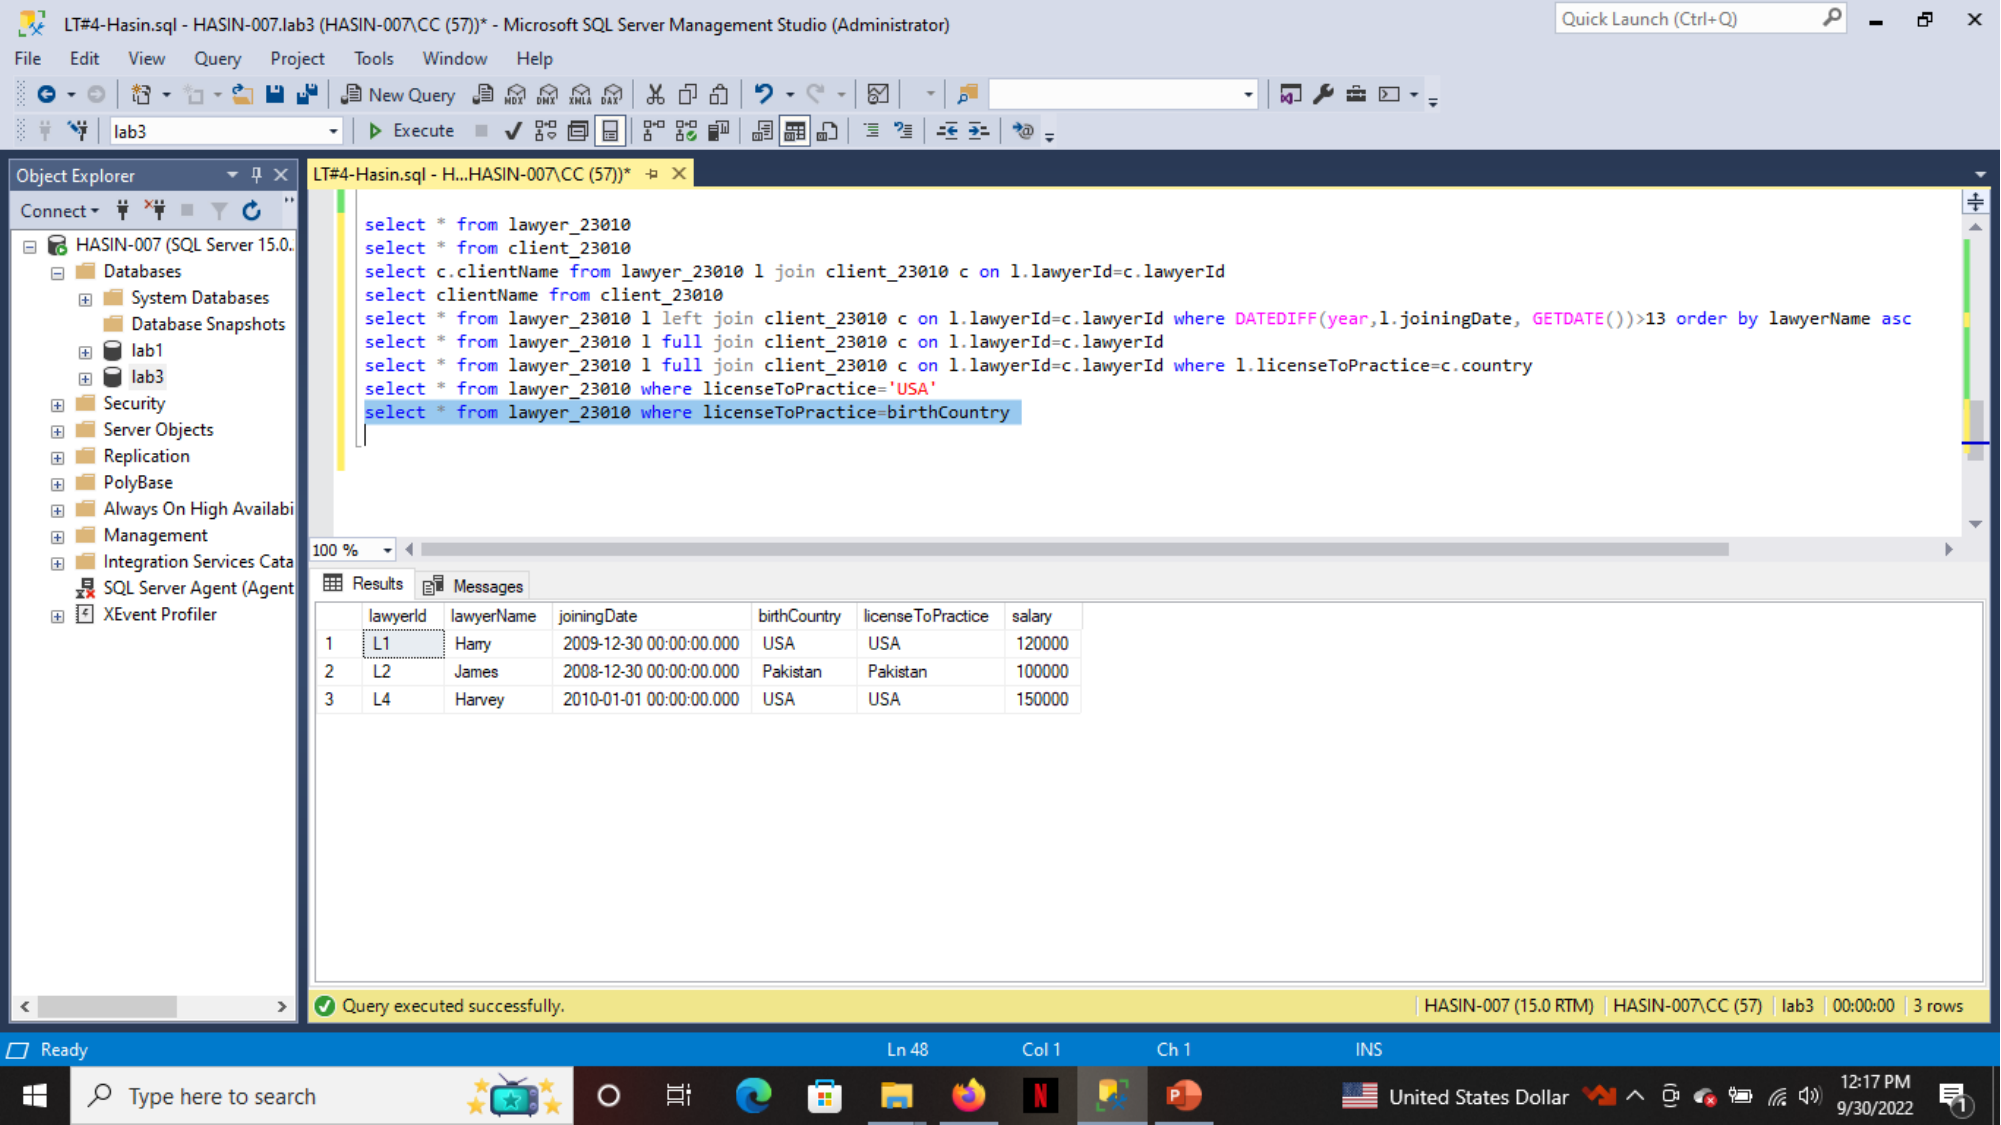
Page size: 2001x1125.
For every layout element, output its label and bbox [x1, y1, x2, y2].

list [0, 0, 2000, 1125]
